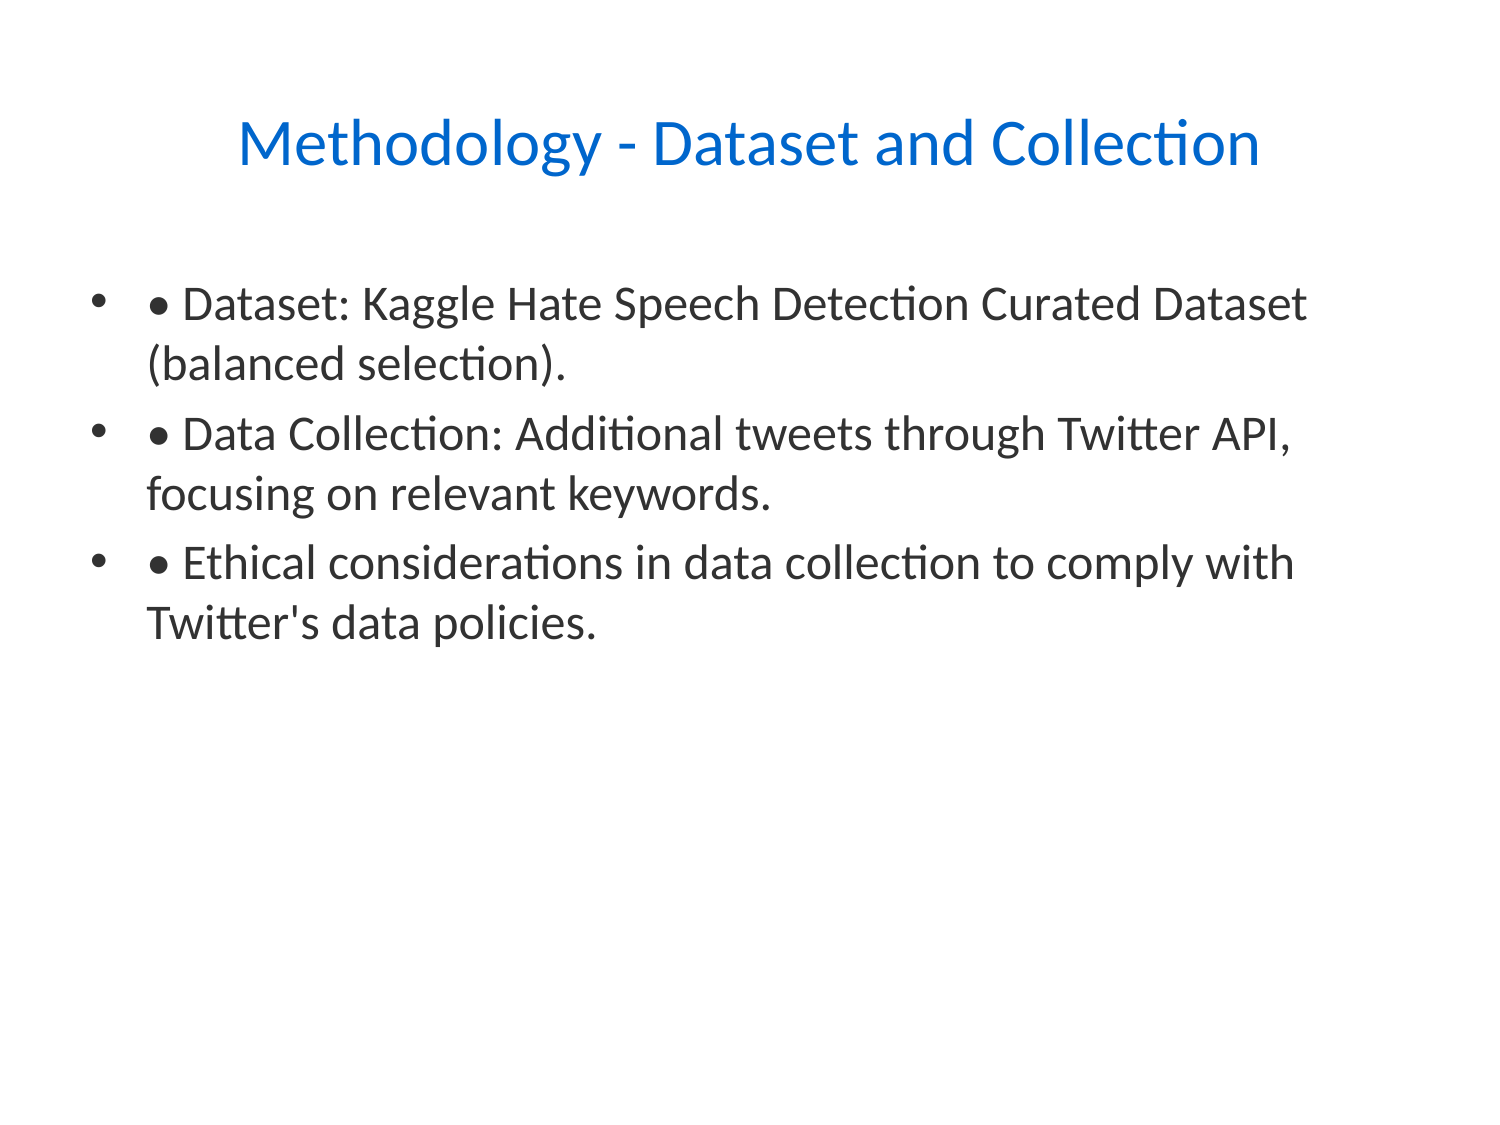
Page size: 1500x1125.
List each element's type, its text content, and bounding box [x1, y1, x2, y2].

list • Dataset: Kaggle Hate Speech Detection Curated Dataset (balanced selection). • Data Collection: Additional tweets through Twitter API, focusing on relevant keywords. • Ethical considerations in data collection to comply with Twitter's data policies. [75, 262, 1425, 1005]
title Methodology - Dataset and Collection [75, 45, 1425, 233]
